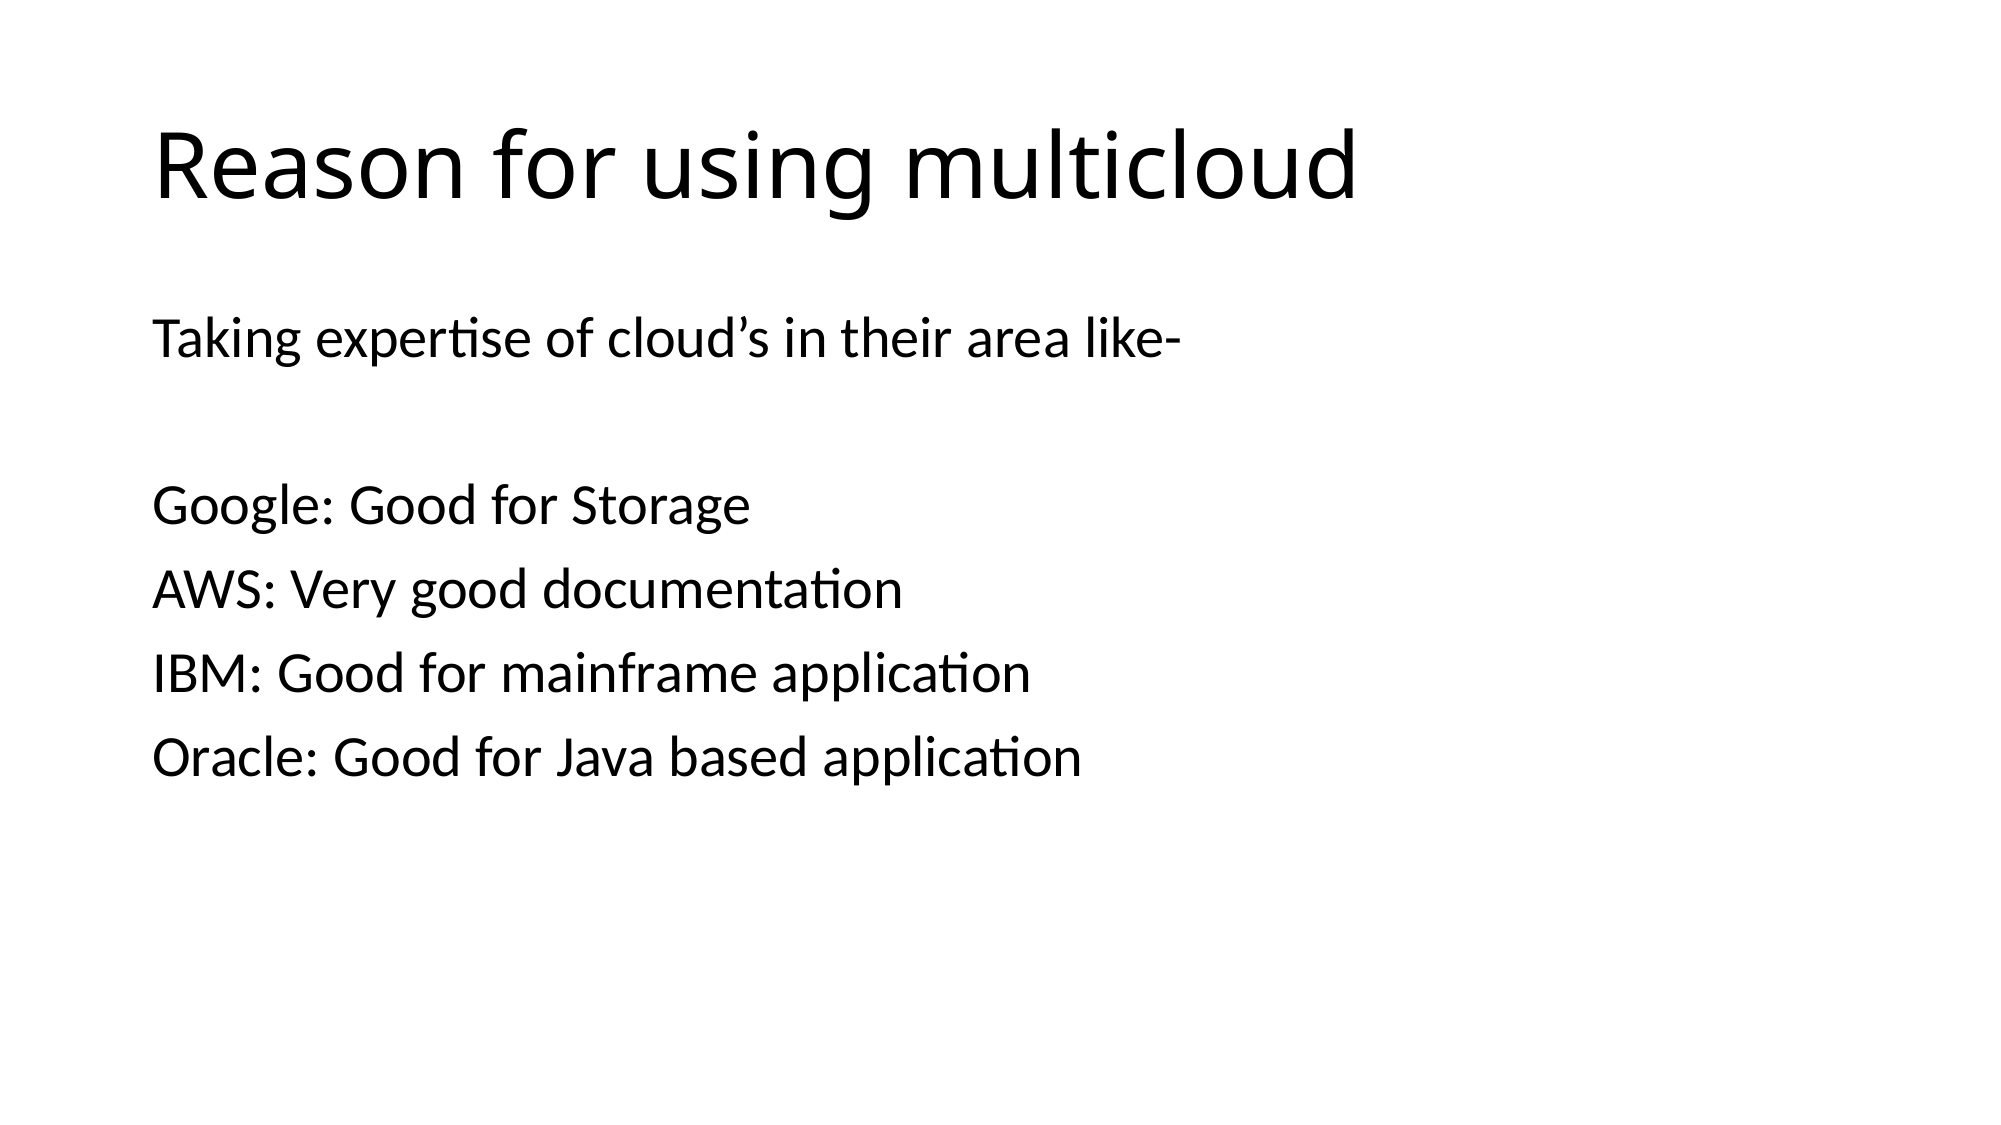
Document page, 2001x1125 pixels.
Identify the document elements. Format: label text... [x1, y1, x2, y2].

title Reason for using multicloud [137, 59, 1863, 278]
list Taking expertise of cloud’s in their area like- Google: Good for Storage AWS: Very good documentation IBM: Good for mainframe application Oracle: Good for Java based application [137, 299, 1863, 1014]
